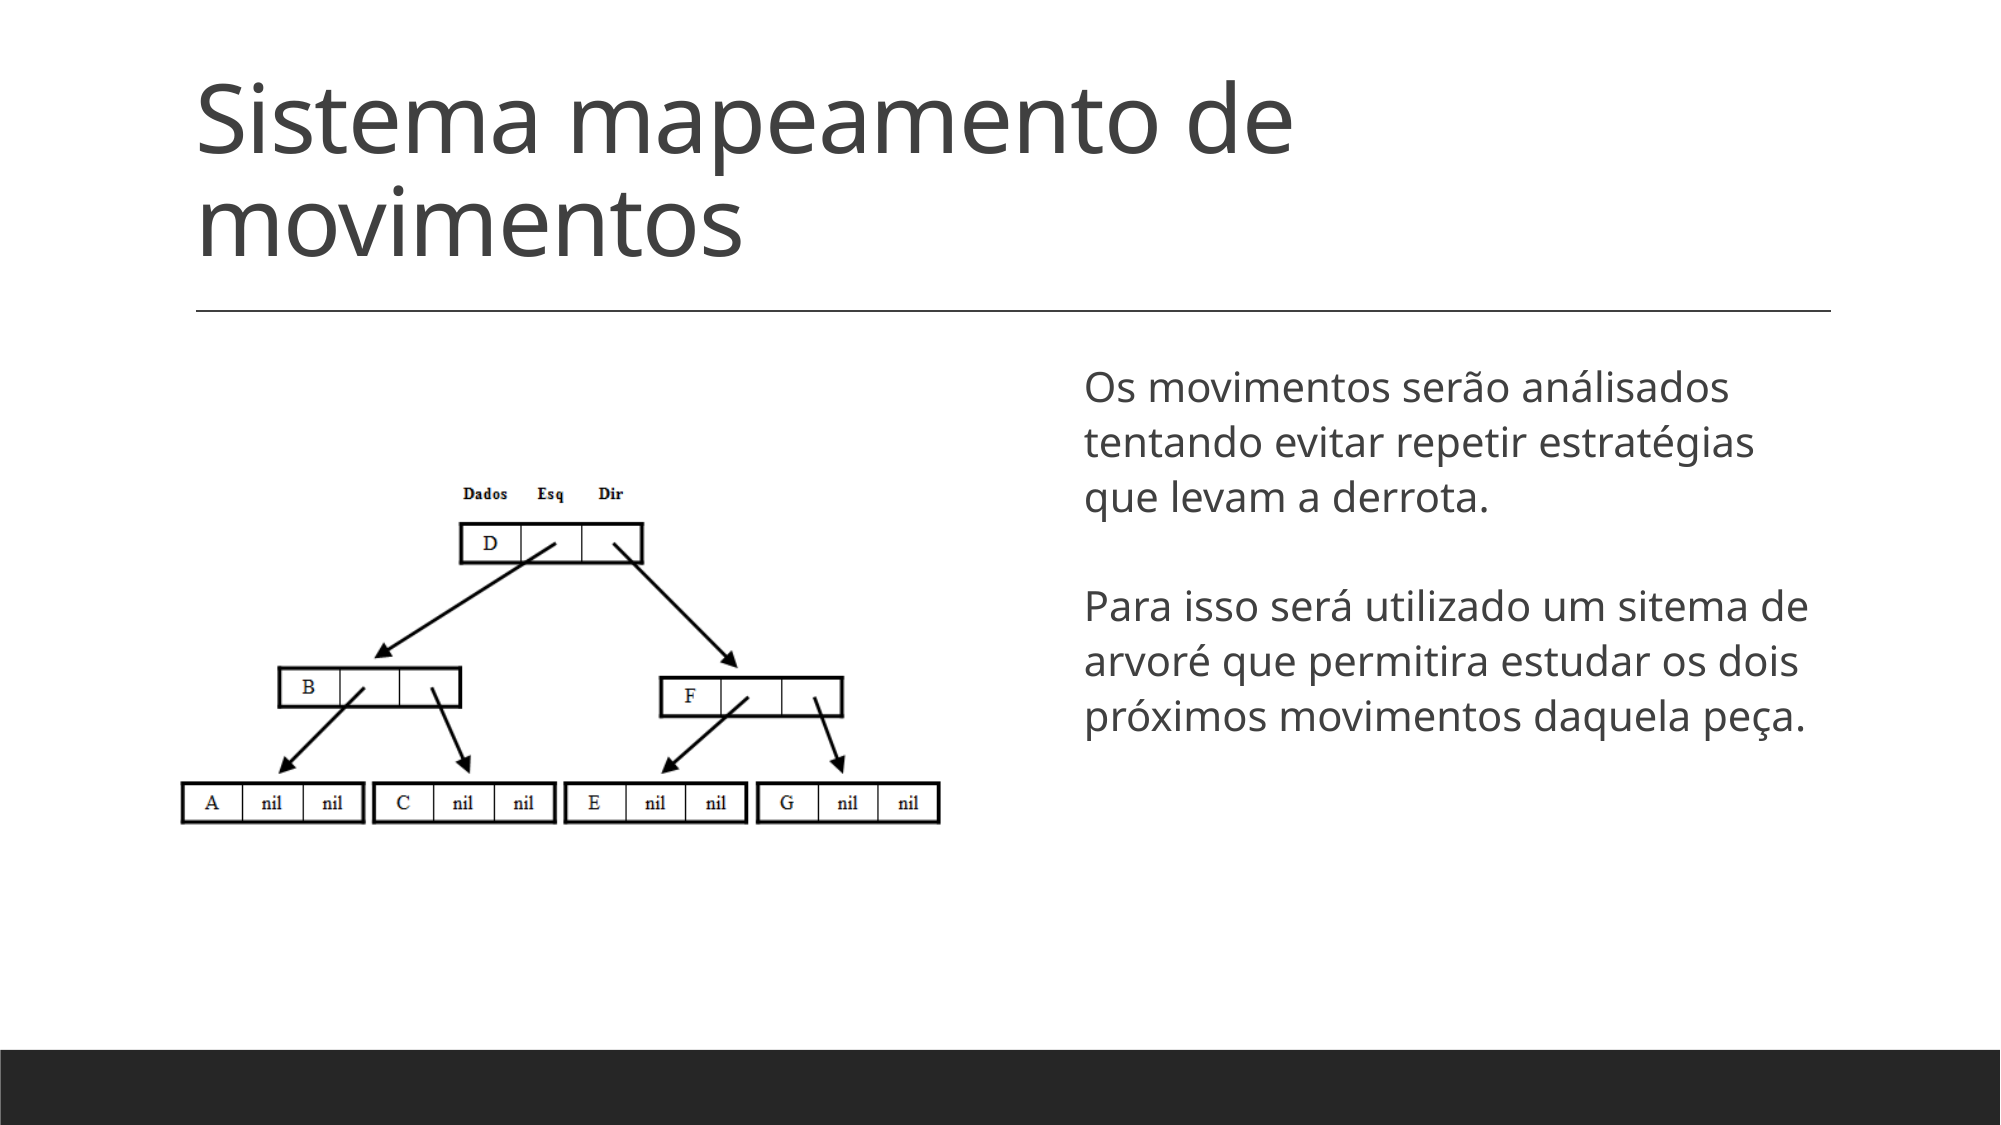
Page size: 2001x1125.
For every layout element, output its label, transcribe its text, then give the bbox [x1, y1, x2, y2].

title Sistema mapeamento de movimentos [180, 47, 1830, 285]
list Os movimentos serão análisados tentando evitar repetir estratégias que levam a derrota. Para isso será utilizado um sitema de arvoré que permitira estudar os dois próximos movimentos daquela peça. [1068, 347, 1830, 963]
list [179, 484, 942, 827]
